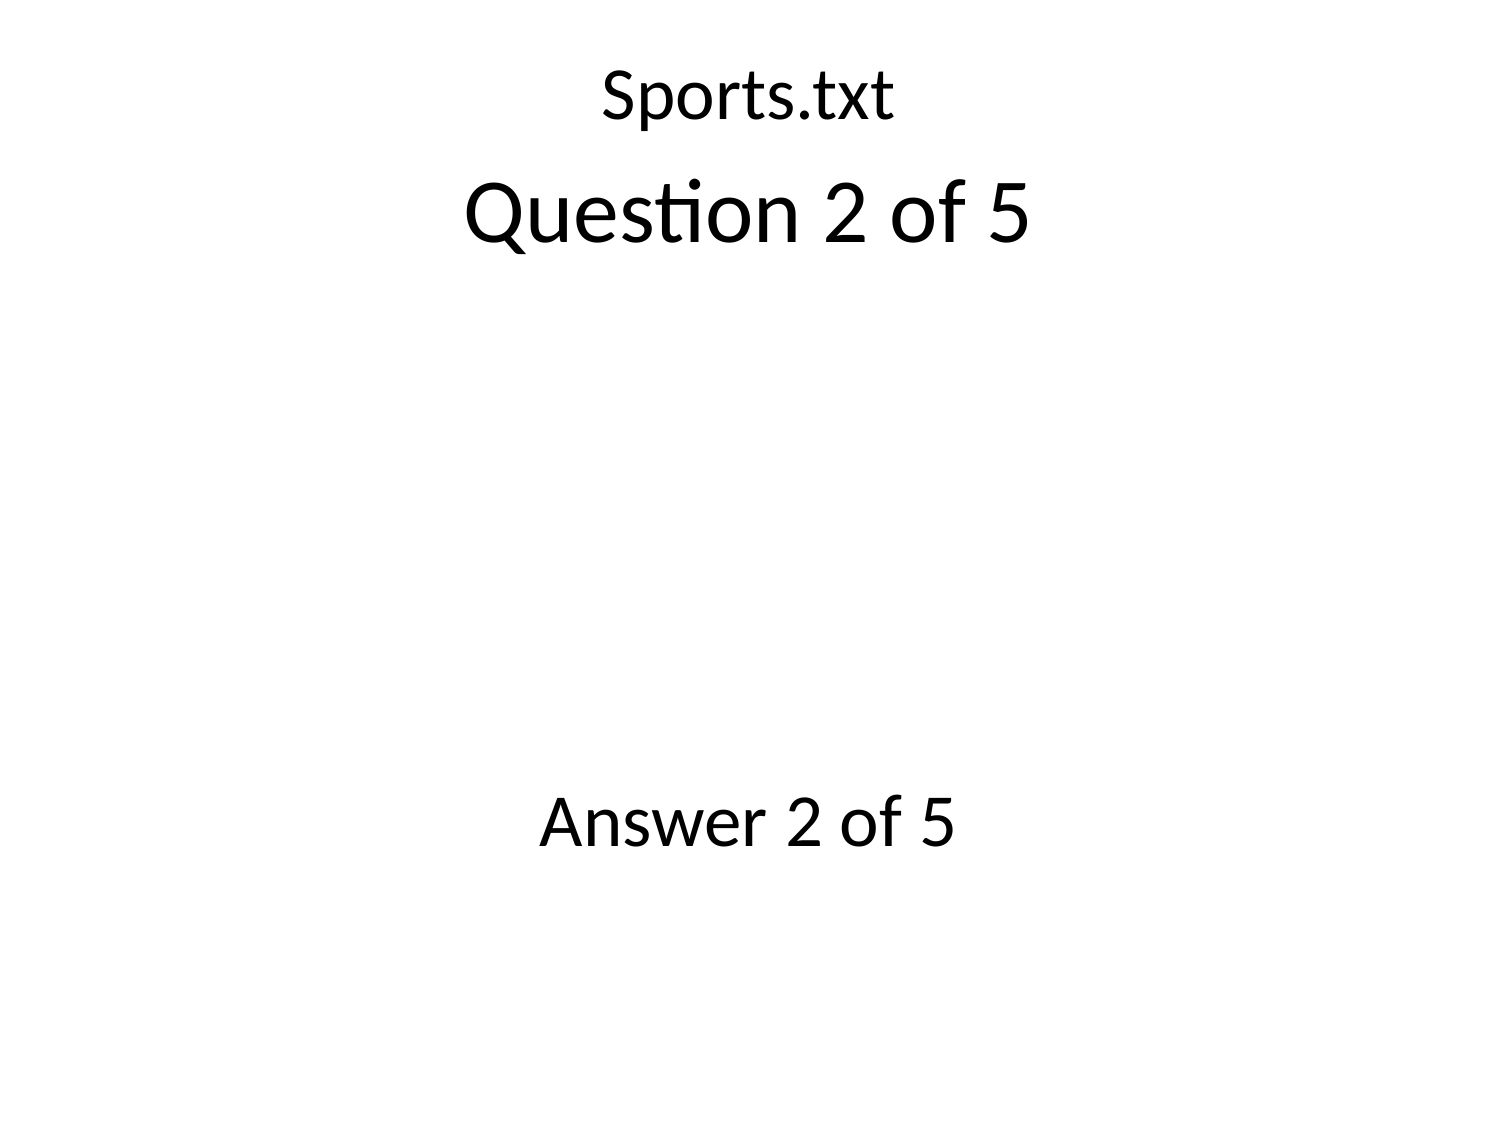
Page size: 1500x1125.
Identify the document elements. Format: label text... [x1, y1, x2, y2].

text_box Question 2 of 5 [35, 143, 1463, 764]
text_box Answer 2 of 5 [35, 764, 1463, 921]
text_box Sports.txt [35, 37, 1463, 143]
